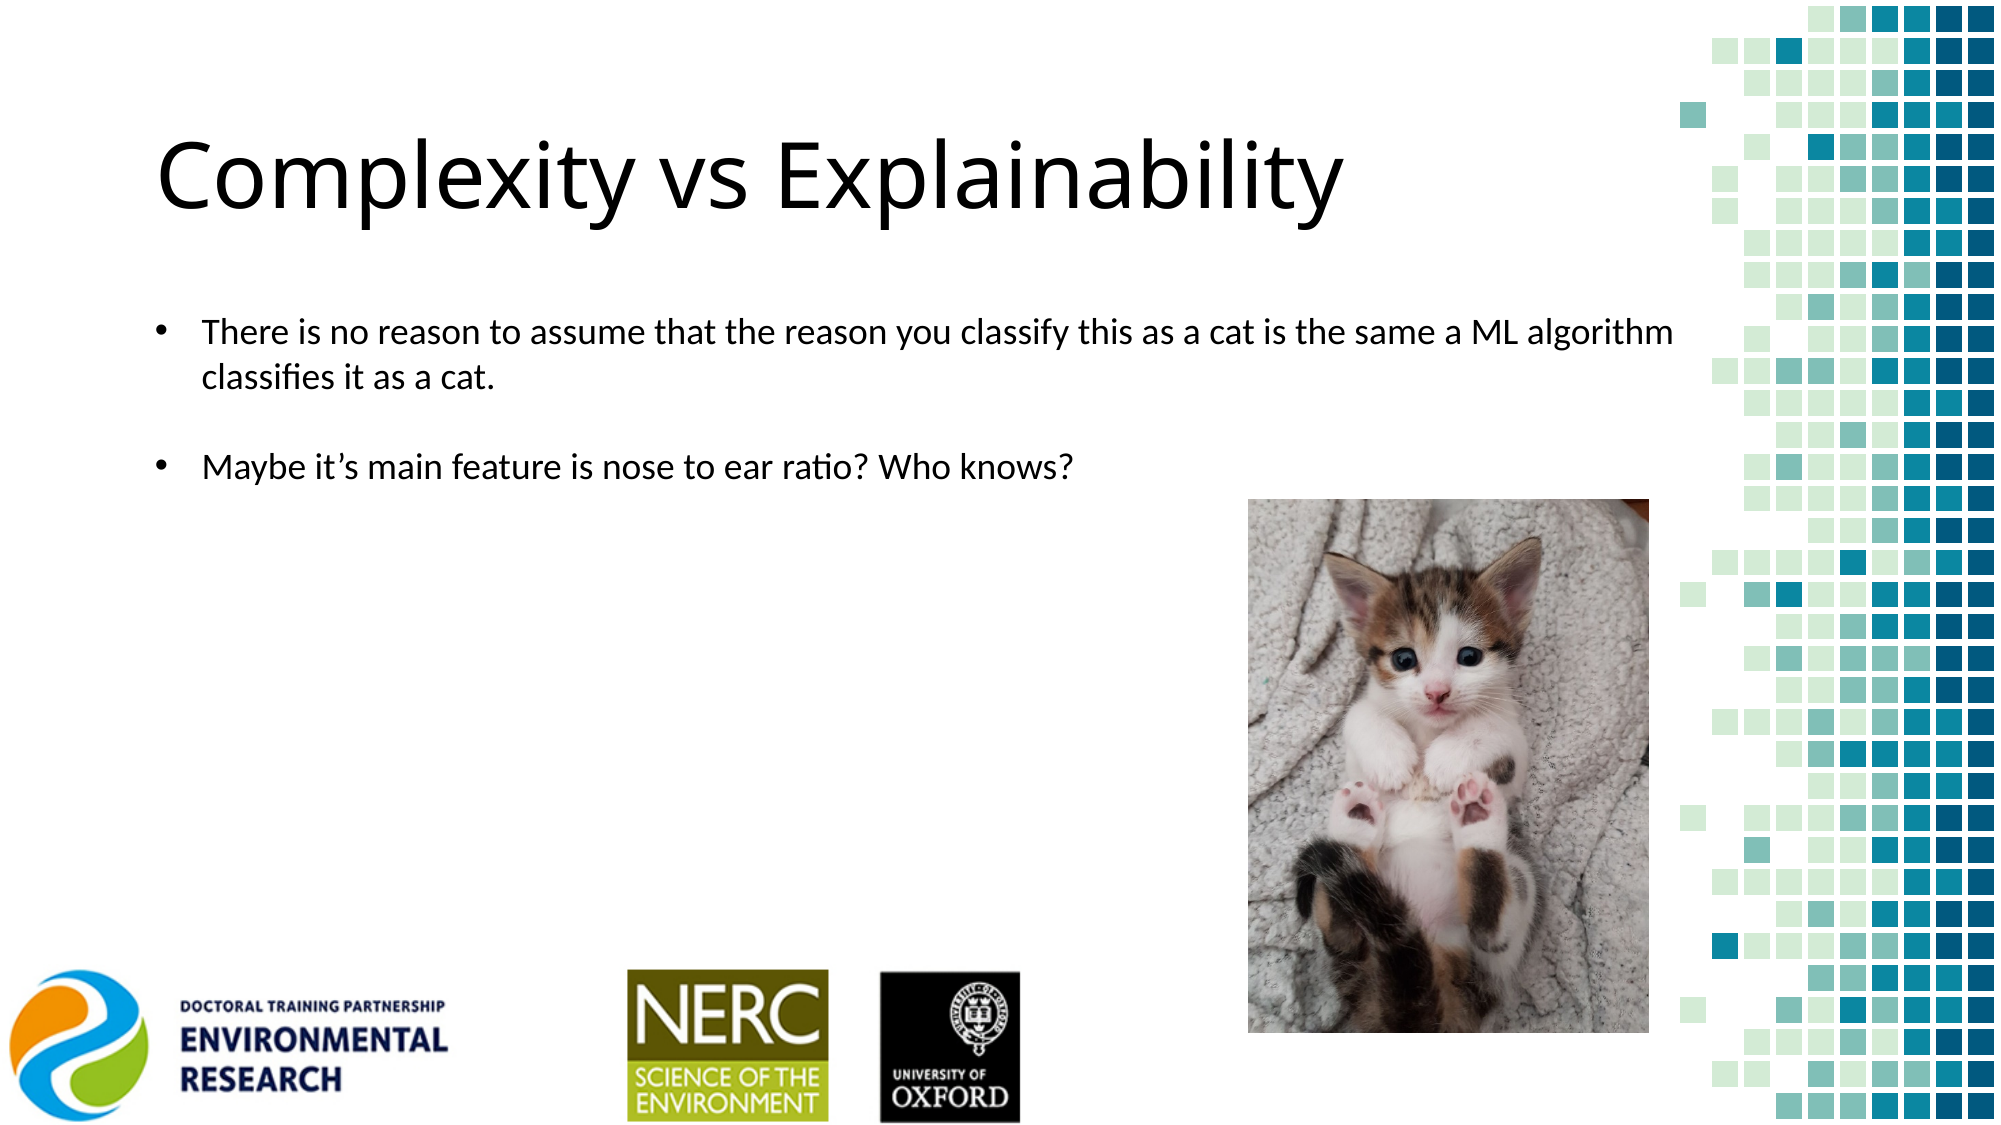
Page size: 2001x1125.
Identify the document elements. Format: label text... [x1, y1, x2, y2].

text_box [0, 964, 1676, 1125]
text_box There is no reason to assume that the reason you classify this as a cat is the same a ML algorithm classifies it as a cat. Maybe it’s main feature is nose to ear ratio? Who knows? [140, 299, 1705, 585]
picture [1248, 499, 1649, 1033]
title Complexity vs Explainability [140, 56, 1619, 244]
